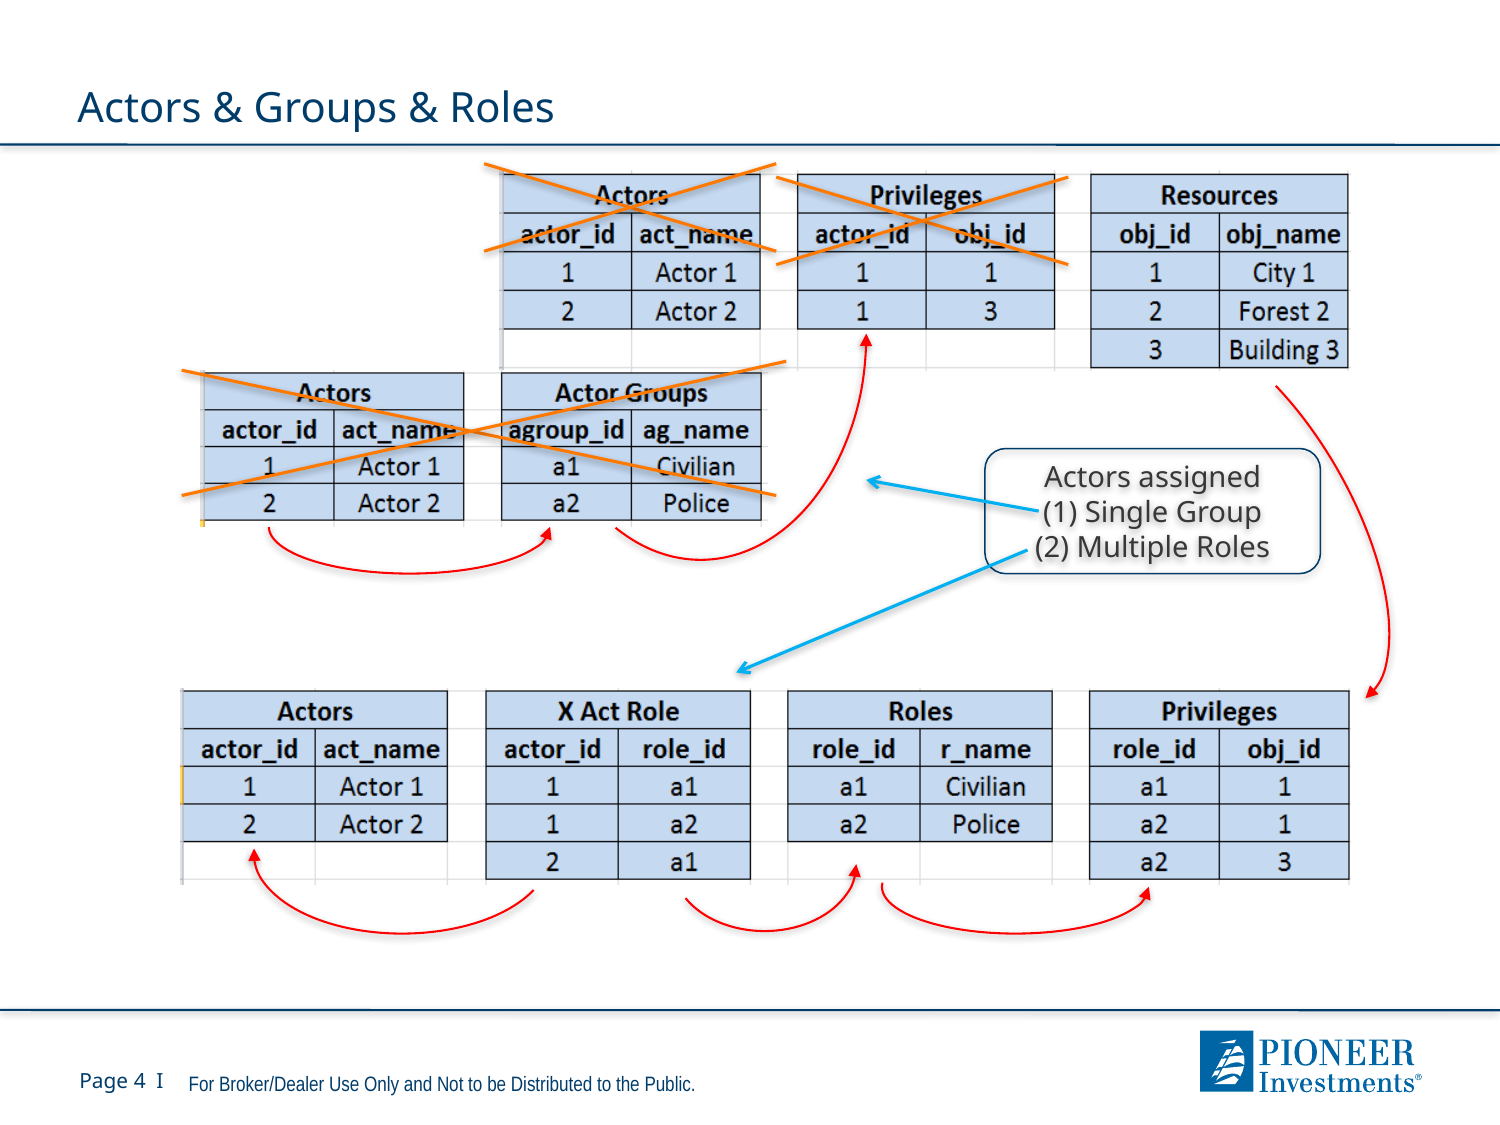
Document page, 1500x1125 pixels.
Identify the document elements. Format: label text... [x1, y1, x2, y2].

picture [498, 170, 1351, 371]
picture [200, 496, 769, 528]
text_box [181, 360, 787, 496]
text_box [866, 479, 1039, 512]
text_box [683, 894, 850, 934]
text_box [623, 379, 866, 562]
text_box [271, 894, 533, 936]
text_box [1267, 384, 1392, 699]
text_box Actors assigned (1) Single Group (2) Multiple Roles [984, 447, 1322, 575]
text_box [735, 549, 1028, 673]
picture [180, 688, 1351, 885]
text_box [881, 894, 1151, 936]
text_box [269, 536, 552, 576]
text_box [483, 163, 777, 252]
title Actors & Groups & Roles [77, 17, 1423, 139]
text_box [775, 176, 1069, 265]
